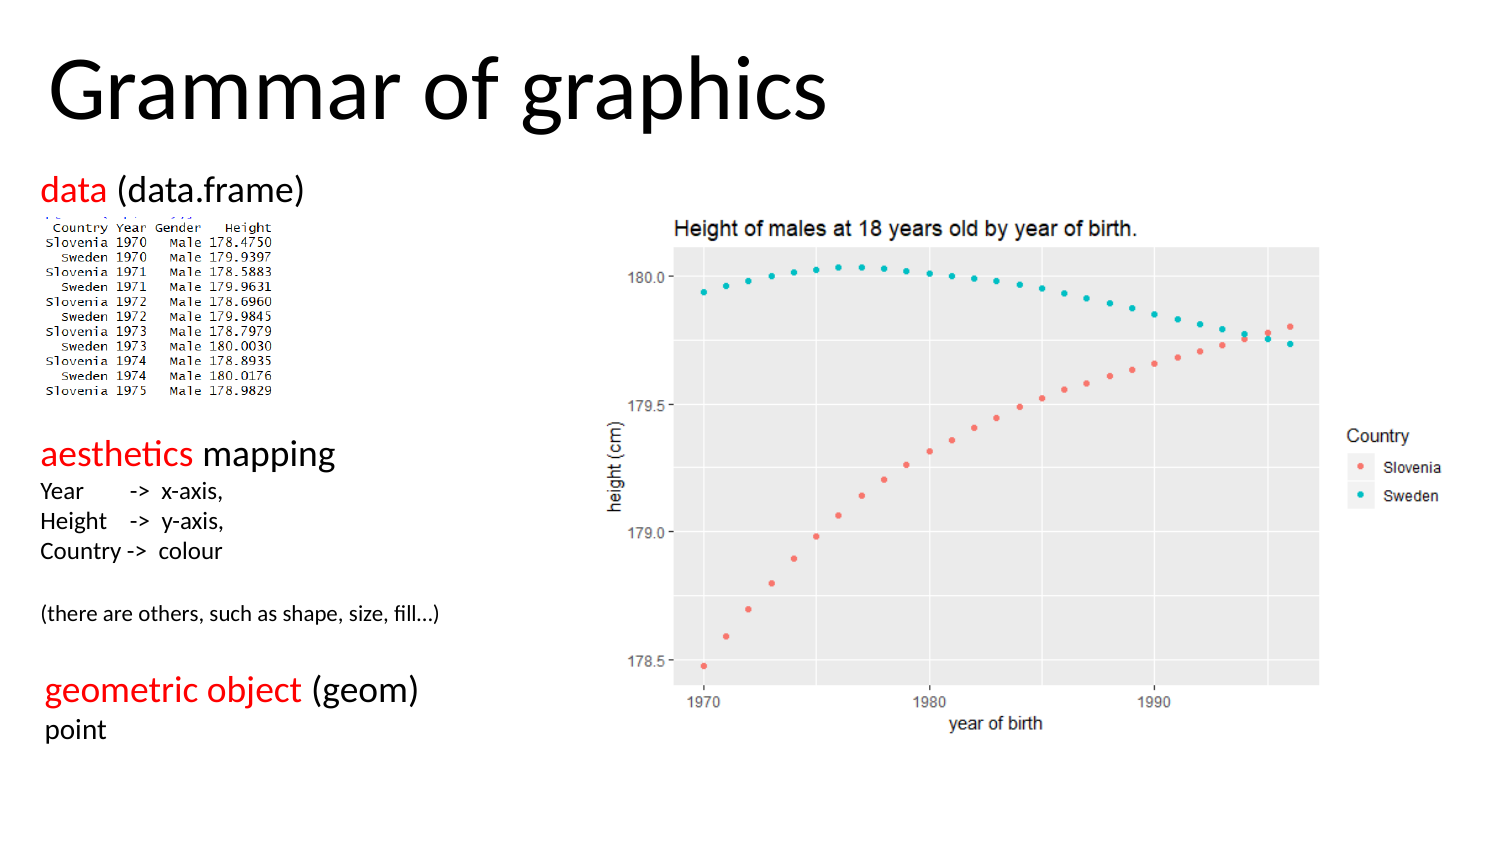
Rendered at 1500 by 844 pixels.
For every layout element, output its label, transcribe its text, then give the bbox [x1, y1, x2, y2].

picture [596, 208, 1460, 743]
text_box aesthetics mapping Year -> x-axis, Height -> y-axis, Country -> colour (there are others, such as shape, size, fill…) [25, 421, 475, 634]
text_box Grammar of graphics [33, 20, 846, 145]
text_box data (data.frame) [25, 157, 408, 217]
text_box geometric object (geom) point [29, 658, 479, 753]
picture [41, 217, 291, 399]
